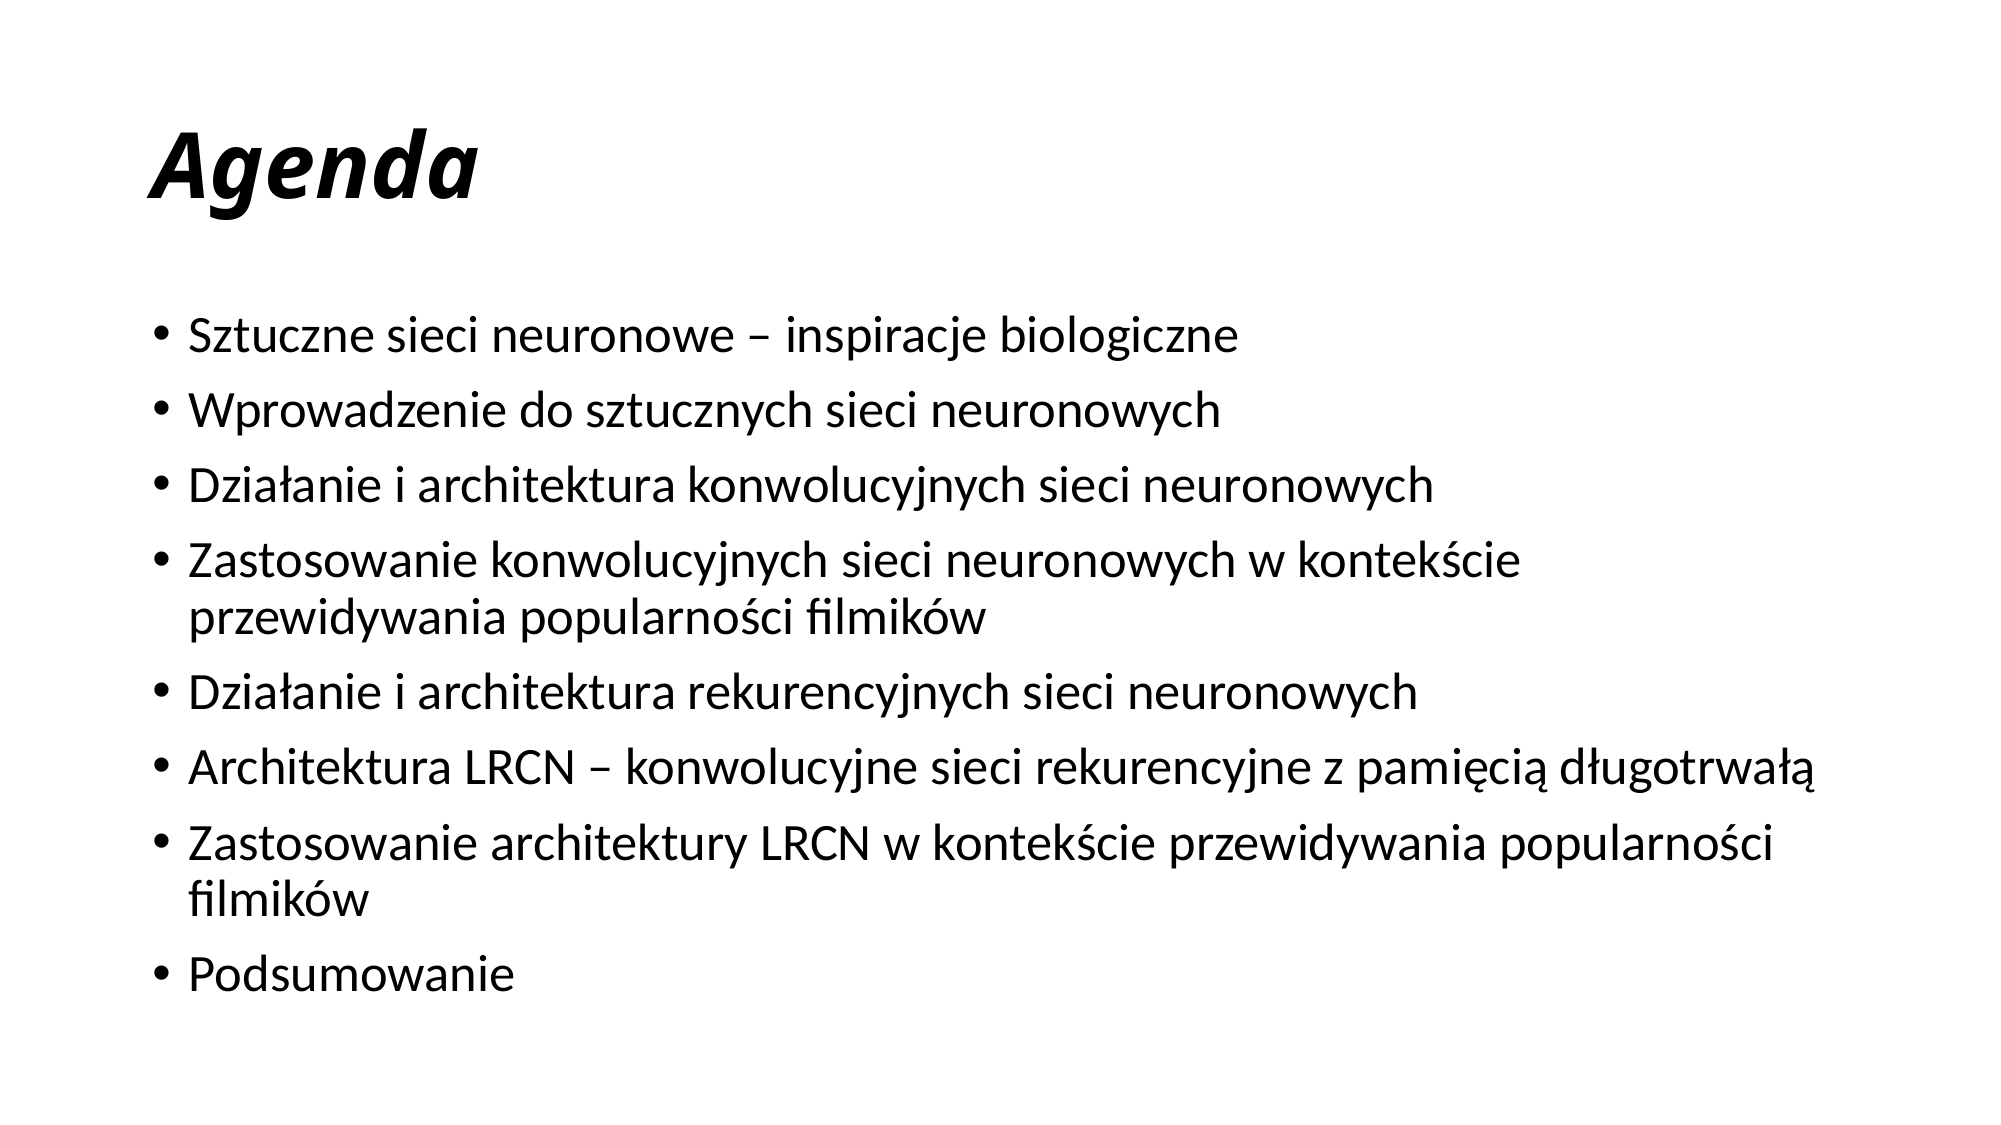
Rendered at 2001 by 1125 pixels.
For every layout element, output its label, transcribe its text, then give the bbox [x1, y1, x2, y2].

list Sztuczne sieci neuronowe – inspiracje biologiczne Wprowadzenie do sztucznych sieci neuronowych Działanie i architektura konwolucyjnych sieci neuronowych Zastosowanie konwolucyjnych sieci neuronowych w kontekście przewidywania popularności filmików Działanie i architektura rekurencyjnych sieci neuronowych Architektura LRCN – konwolucyjne sieci rekurencyjne z pamięcią długotrwałą Zastosowanie architektury LRCN w kontekście przewidywania popularności filmików Podsumowanie [137, 299, 1863, 1014]
title Agenda [137, 59, 1863, 278]
